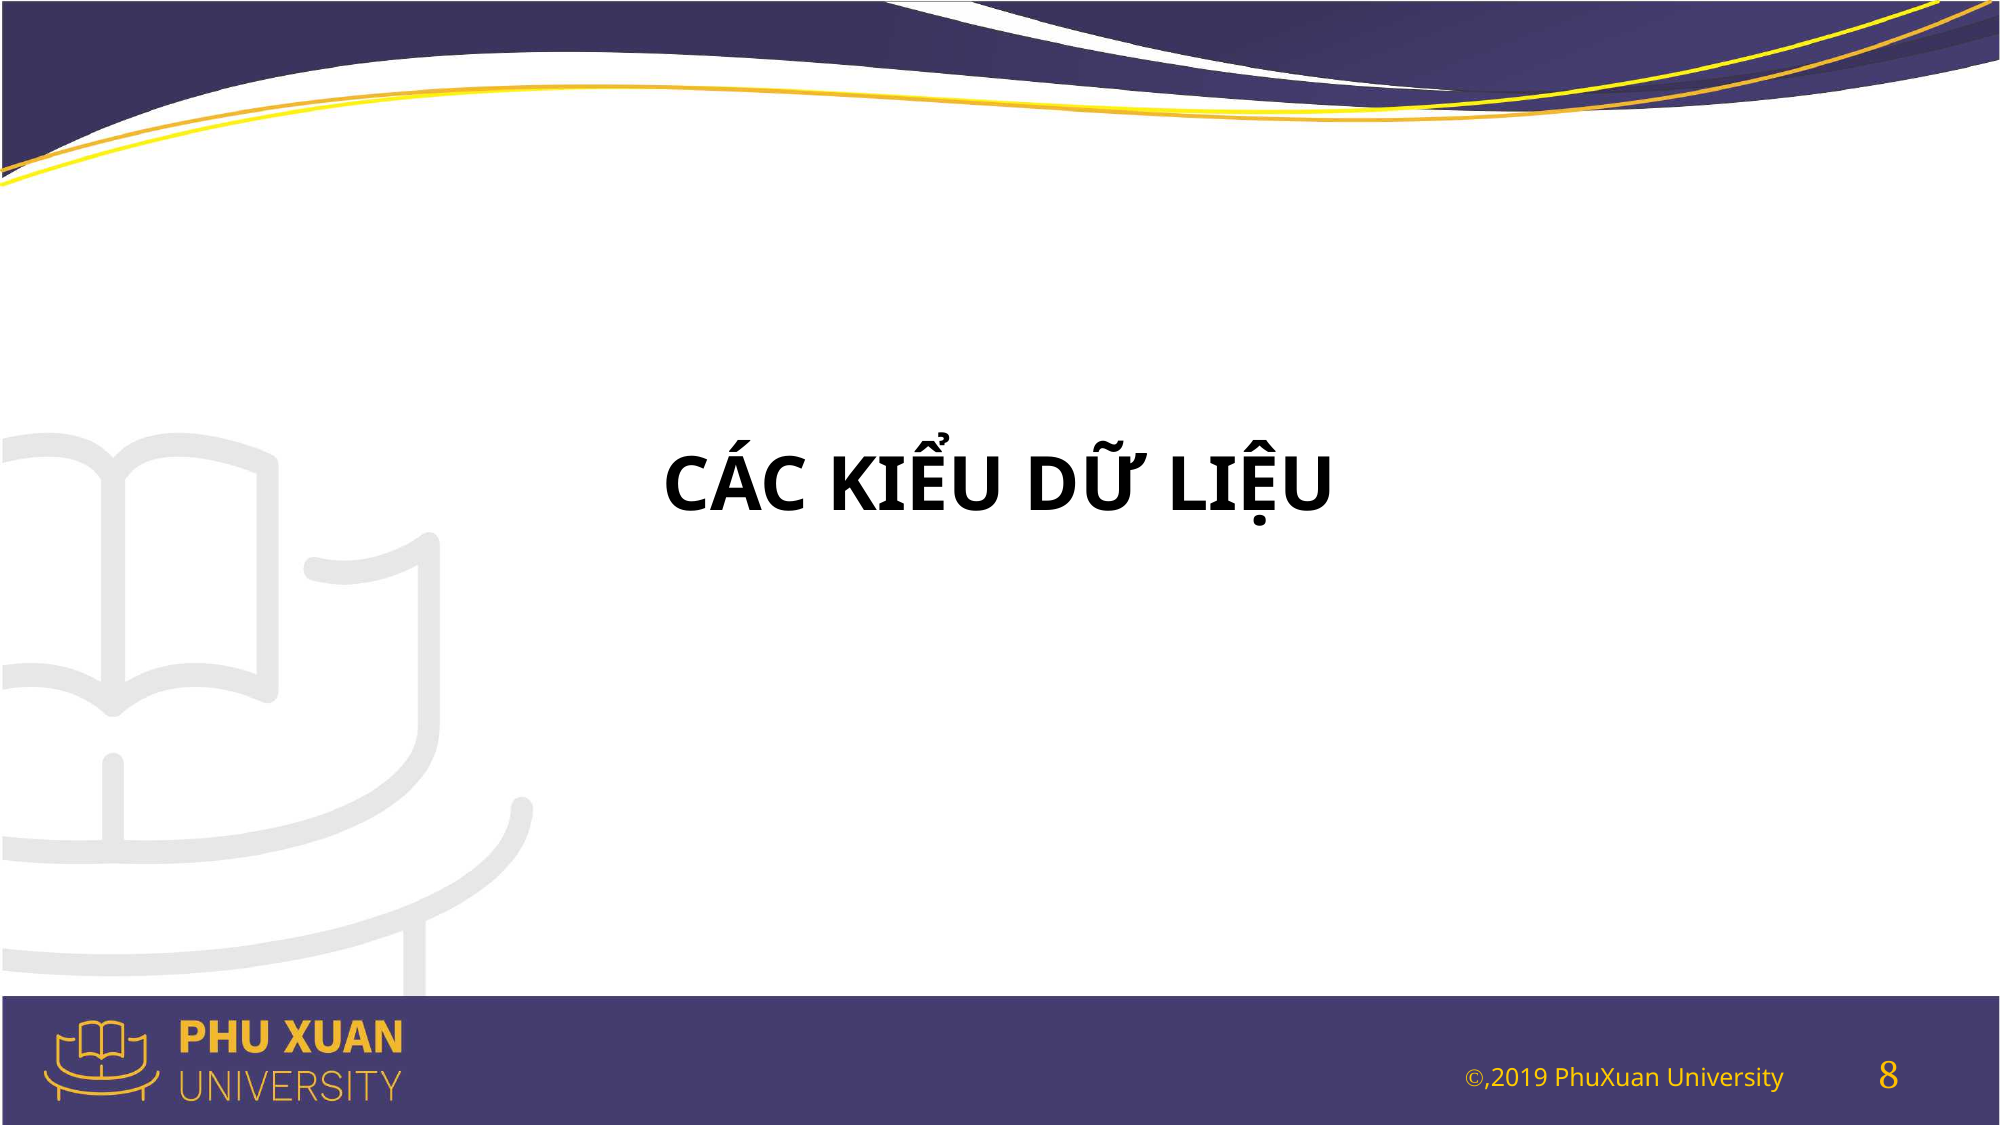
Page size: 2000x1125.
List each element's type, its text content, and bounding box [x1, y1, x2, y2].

picture [0, 0, 2000, 1125]
list CÁC KIỂU DỮ LIỆU [99, 322, 1900, 1043]
slide_number 8 [1732, 1042, 1900, 1103]
